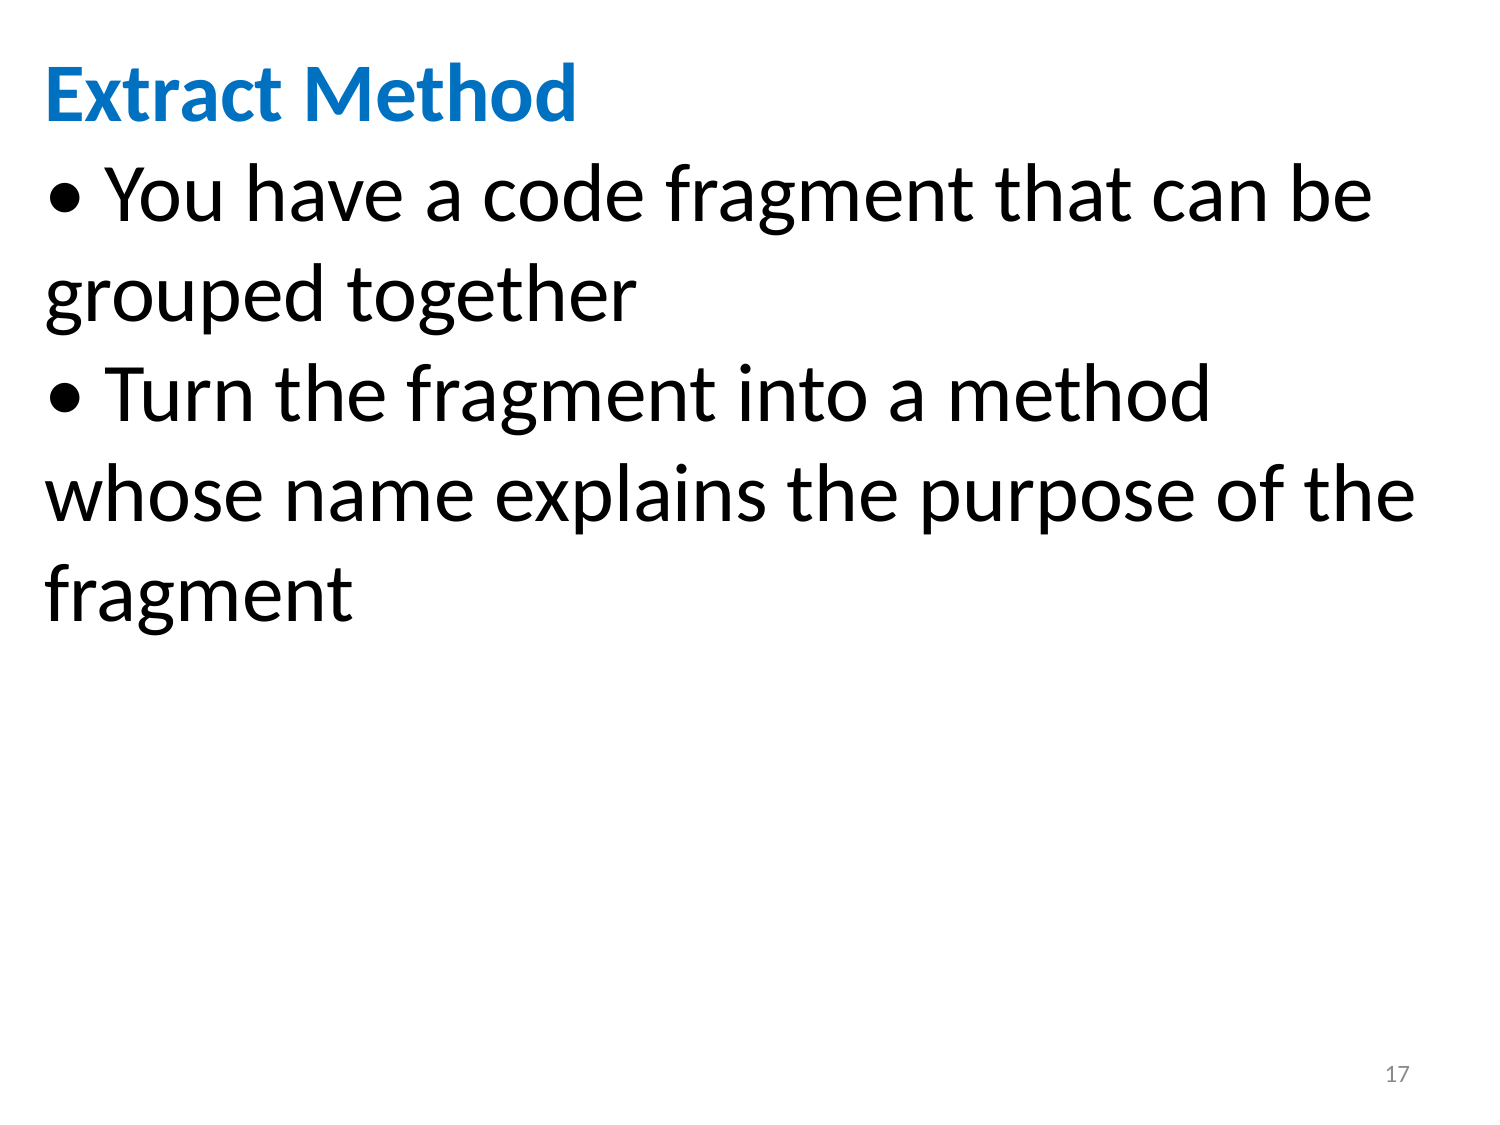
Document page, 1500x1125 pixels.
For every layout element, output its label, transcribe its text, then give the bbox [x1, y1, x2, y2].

text_box Extract Method • You have a code fragment that can be grouped together • Turn the fragment into a method whose name explains the purpose of the fragment [29, 30, 1447, 646]
slide_number 17 [1074, 1042, 1425, 1103]
